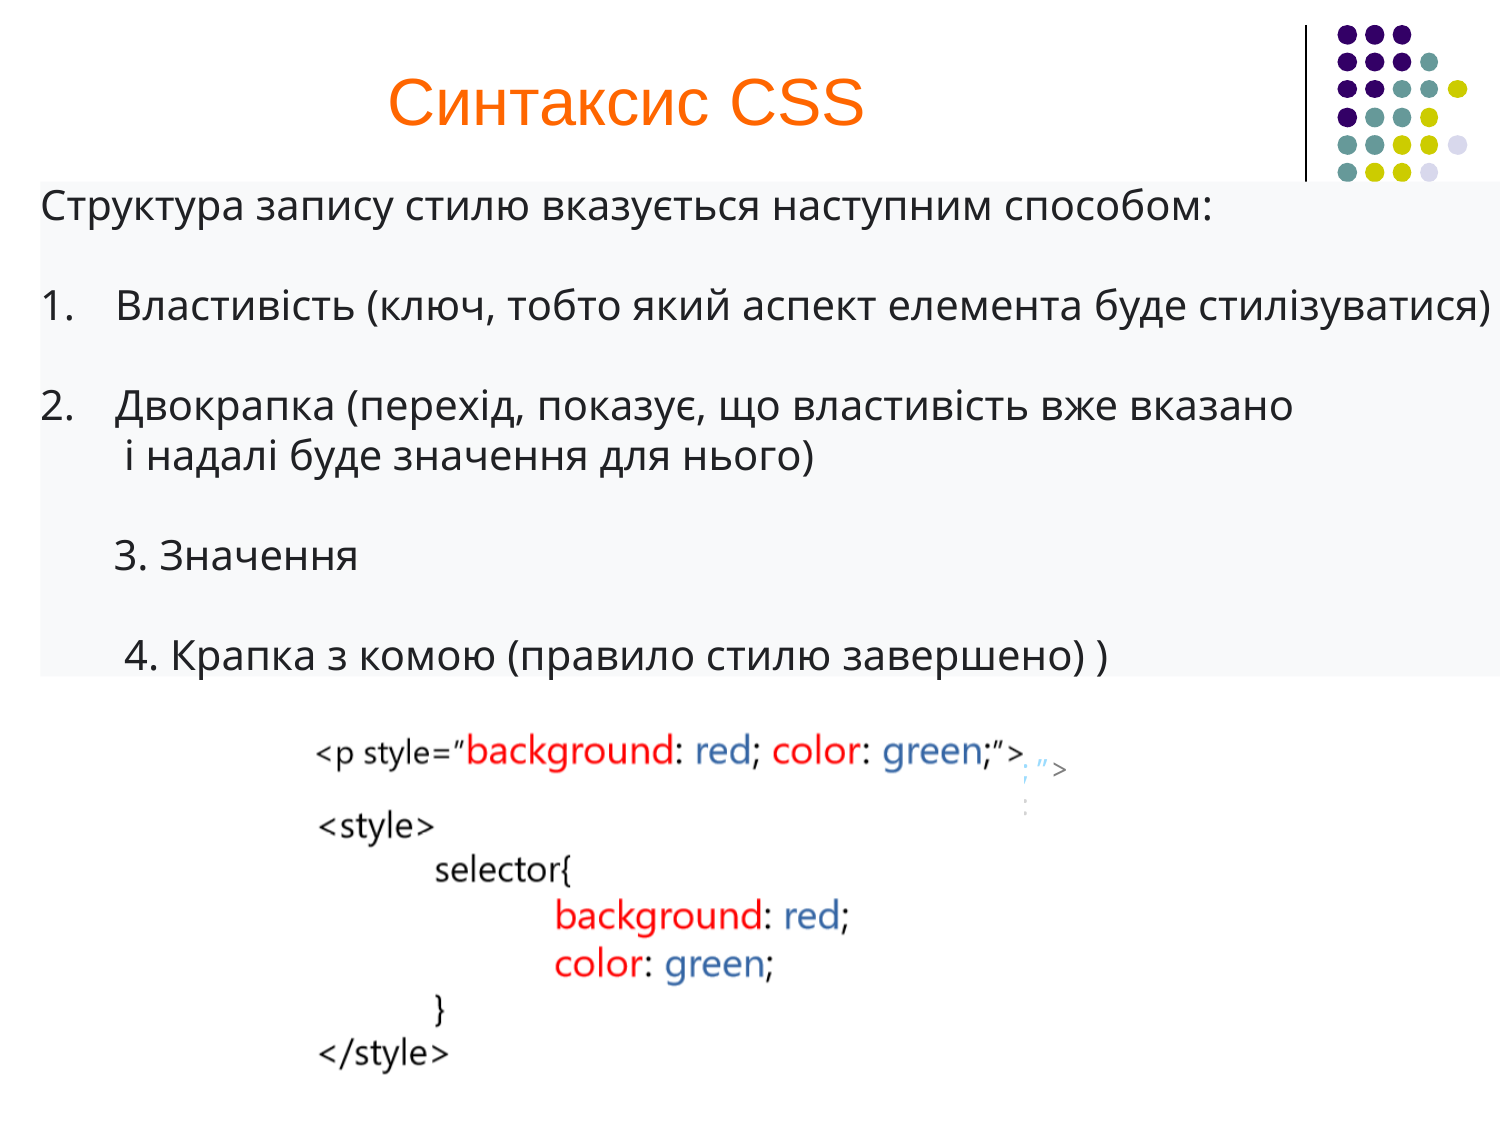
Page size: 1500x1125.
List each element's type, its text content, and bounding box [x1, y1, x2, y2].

picture [301, 729, 1024, 1095]
text_box <p style=”background: red; color: green;”> <style> selector{ background: red; color: green; } </style> [1028, 743, 1099, 864]
text_box Структура запису стилю вказується наступним способом: Властивість (ключ, тобто який аспект елемента буде стилізуватися) Двокрапка (перехід, показує, що властивість вже вказано і надалі буде значення для нього) 3. Значення 4. Крапка з комою (правило стилю завершено) ) [40, 181, 1500, 677]
text_box Синтаксис CSS [372, 25, 953, 147]
